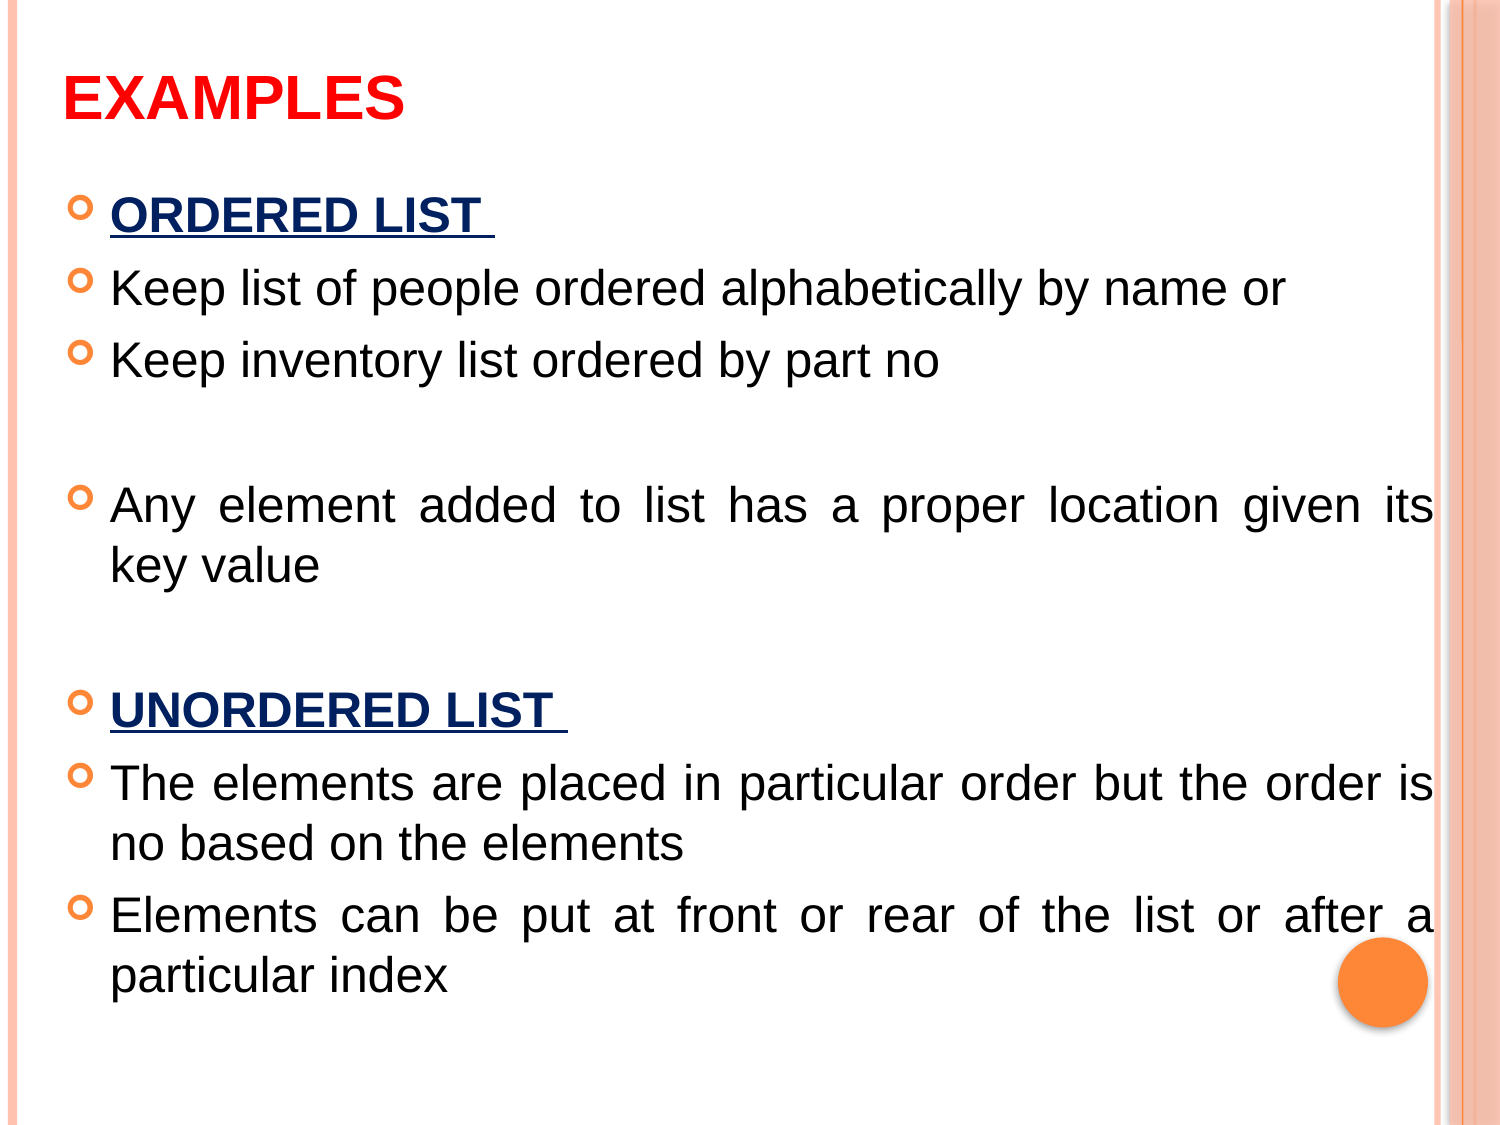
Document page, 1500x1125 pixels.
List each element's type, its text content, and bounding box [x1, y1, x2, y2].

title Examples [47, 14, 1423, 140]
list ORDERED LIST Keep list of people ordered alphabetically by name or Keep inventory list ordered by part no Any element added to list has a proper location given its key value UNORDERED LIST The elements are placed in particular order but the order is no based on the elements Elements can be put at front or rear of the list or after a particular index [50, 174, 1450, 1088]
